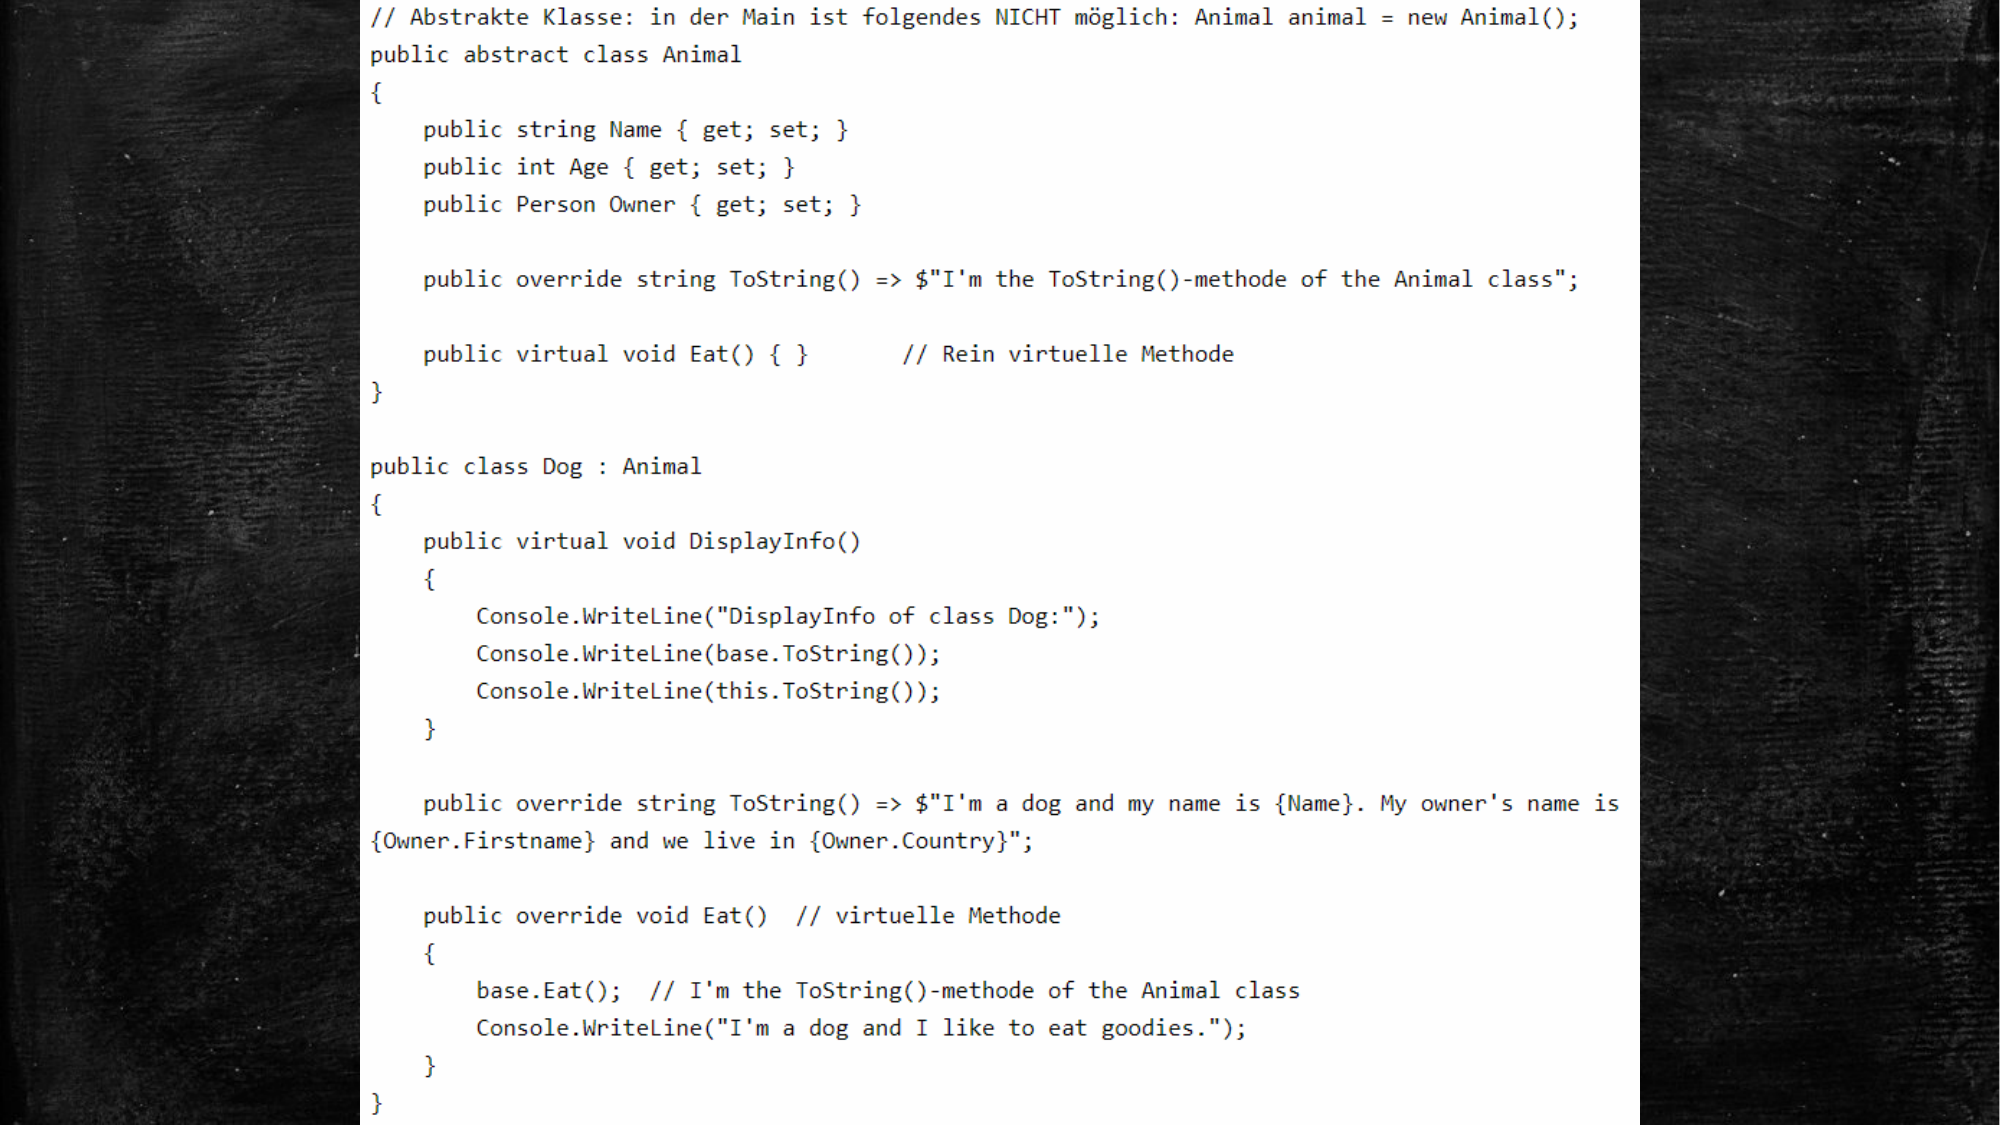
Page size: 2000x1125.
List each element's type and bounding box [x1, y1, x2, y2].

picture [360, 0, 1640, 1125]
